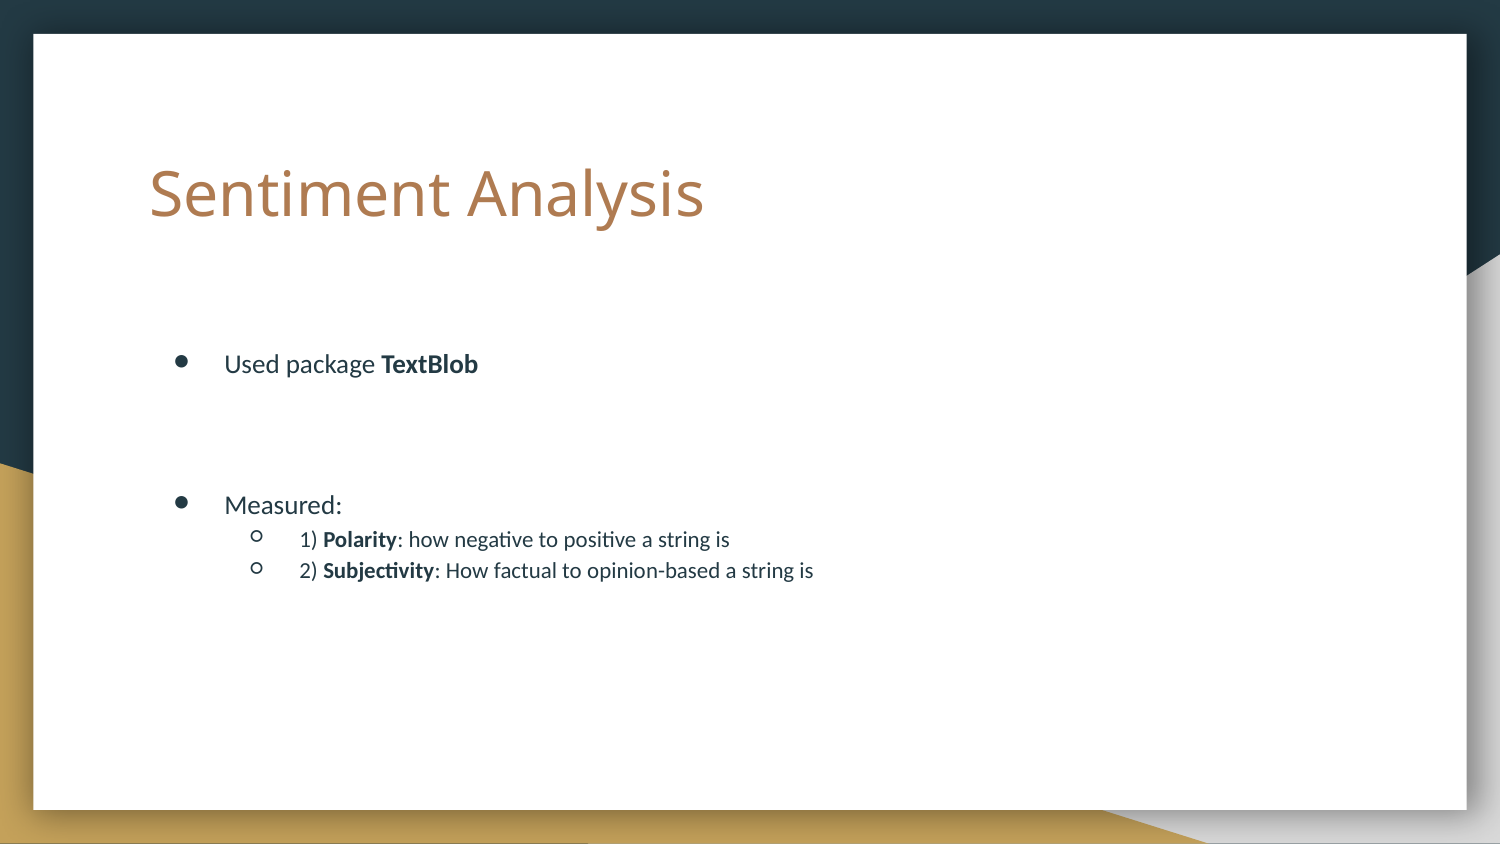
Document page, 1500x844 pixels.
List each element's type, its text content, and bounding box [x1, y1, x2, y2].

list Used package TextBlob Measured: 1) Polarity: how negative to positive a string is 2) Subjectivity: How factual to opinion-based a string is [134, 326, 1366, 729]
title Sentiment Analysis [134, 138, 1366, 296]
